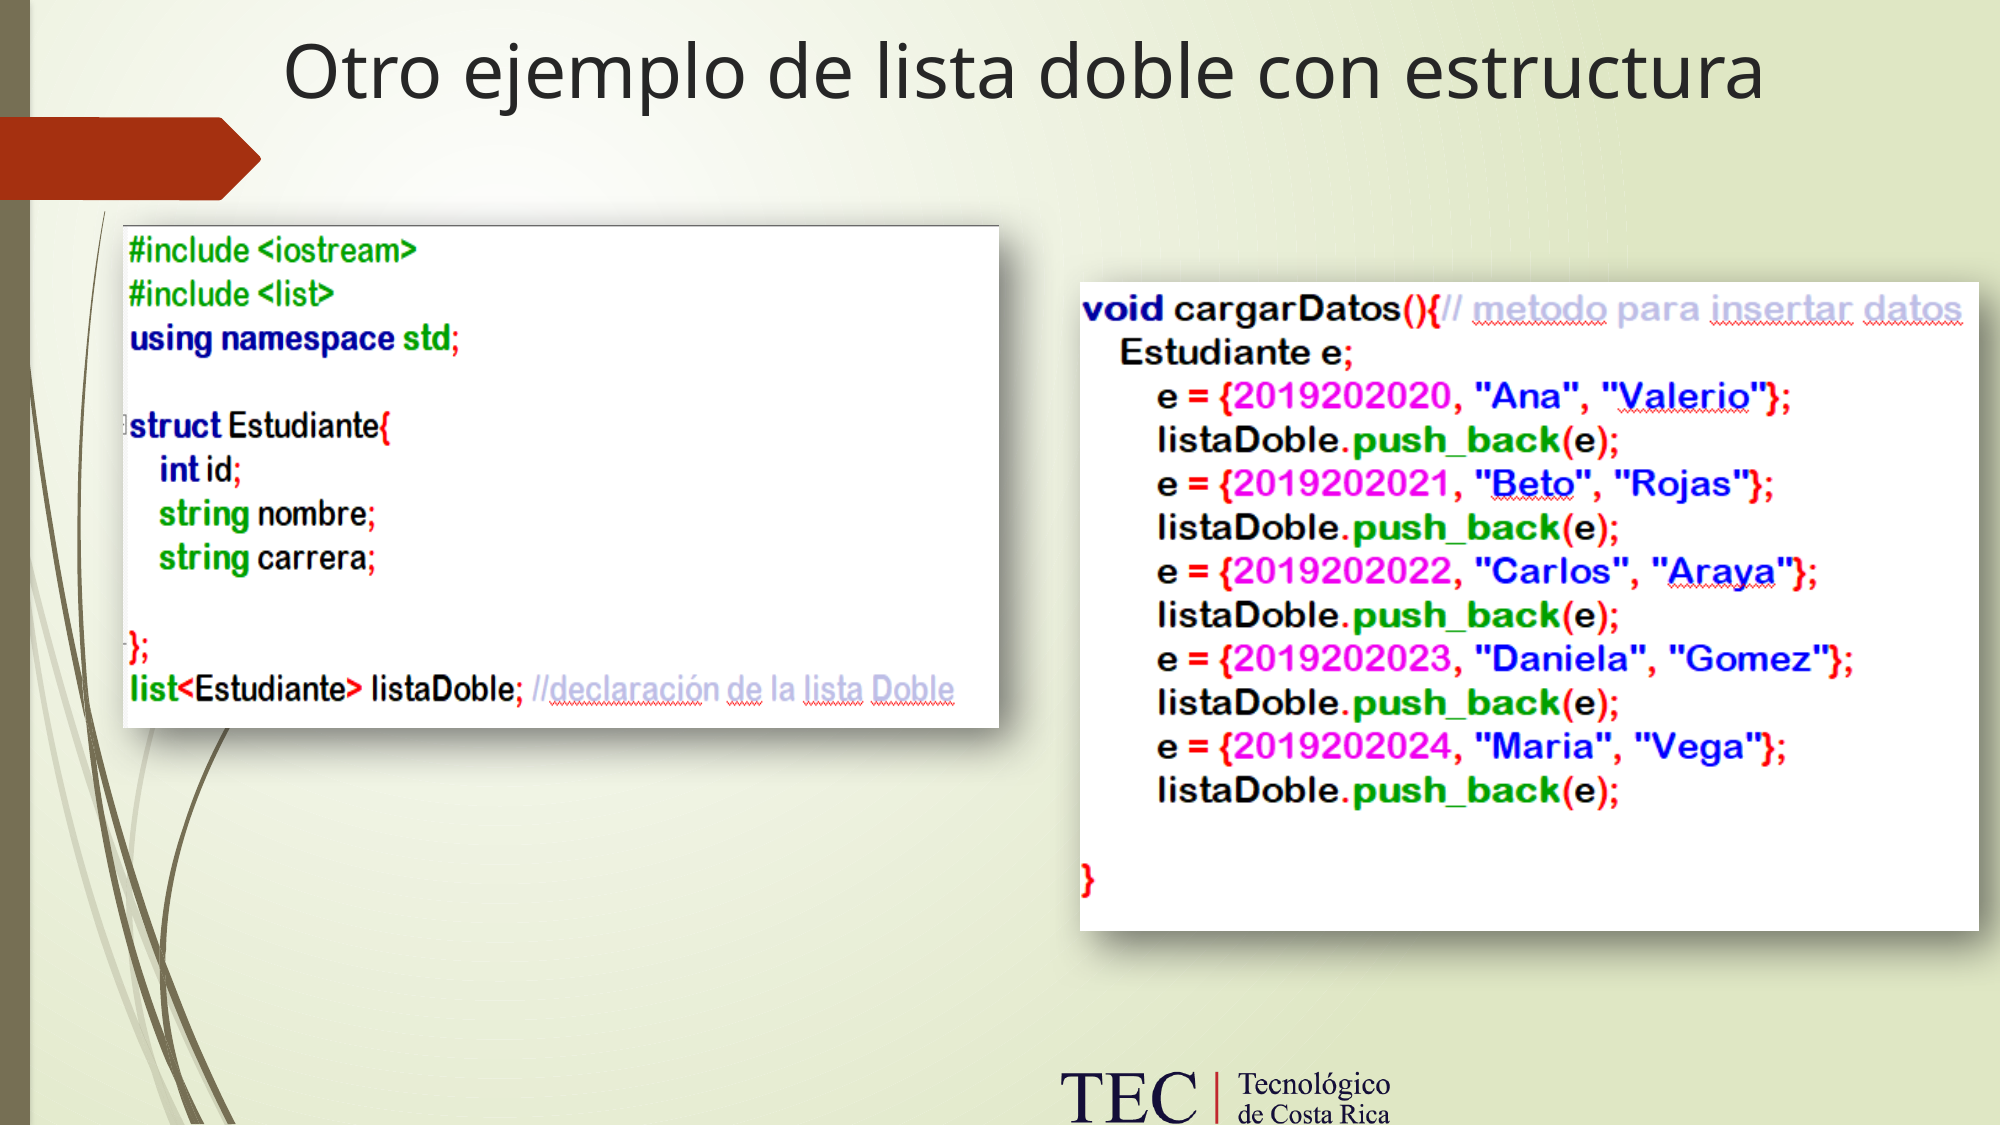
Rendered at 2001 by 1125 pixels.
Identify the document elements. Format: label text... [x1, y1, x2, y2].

picture [1049, 1005, 1401, 1125]
picture [122, 225, 999, 728]
title Otro ejemplo de lista doble con estructura [267, 15, 1822, 226]
picture [1079, 282, 1979, 932]
